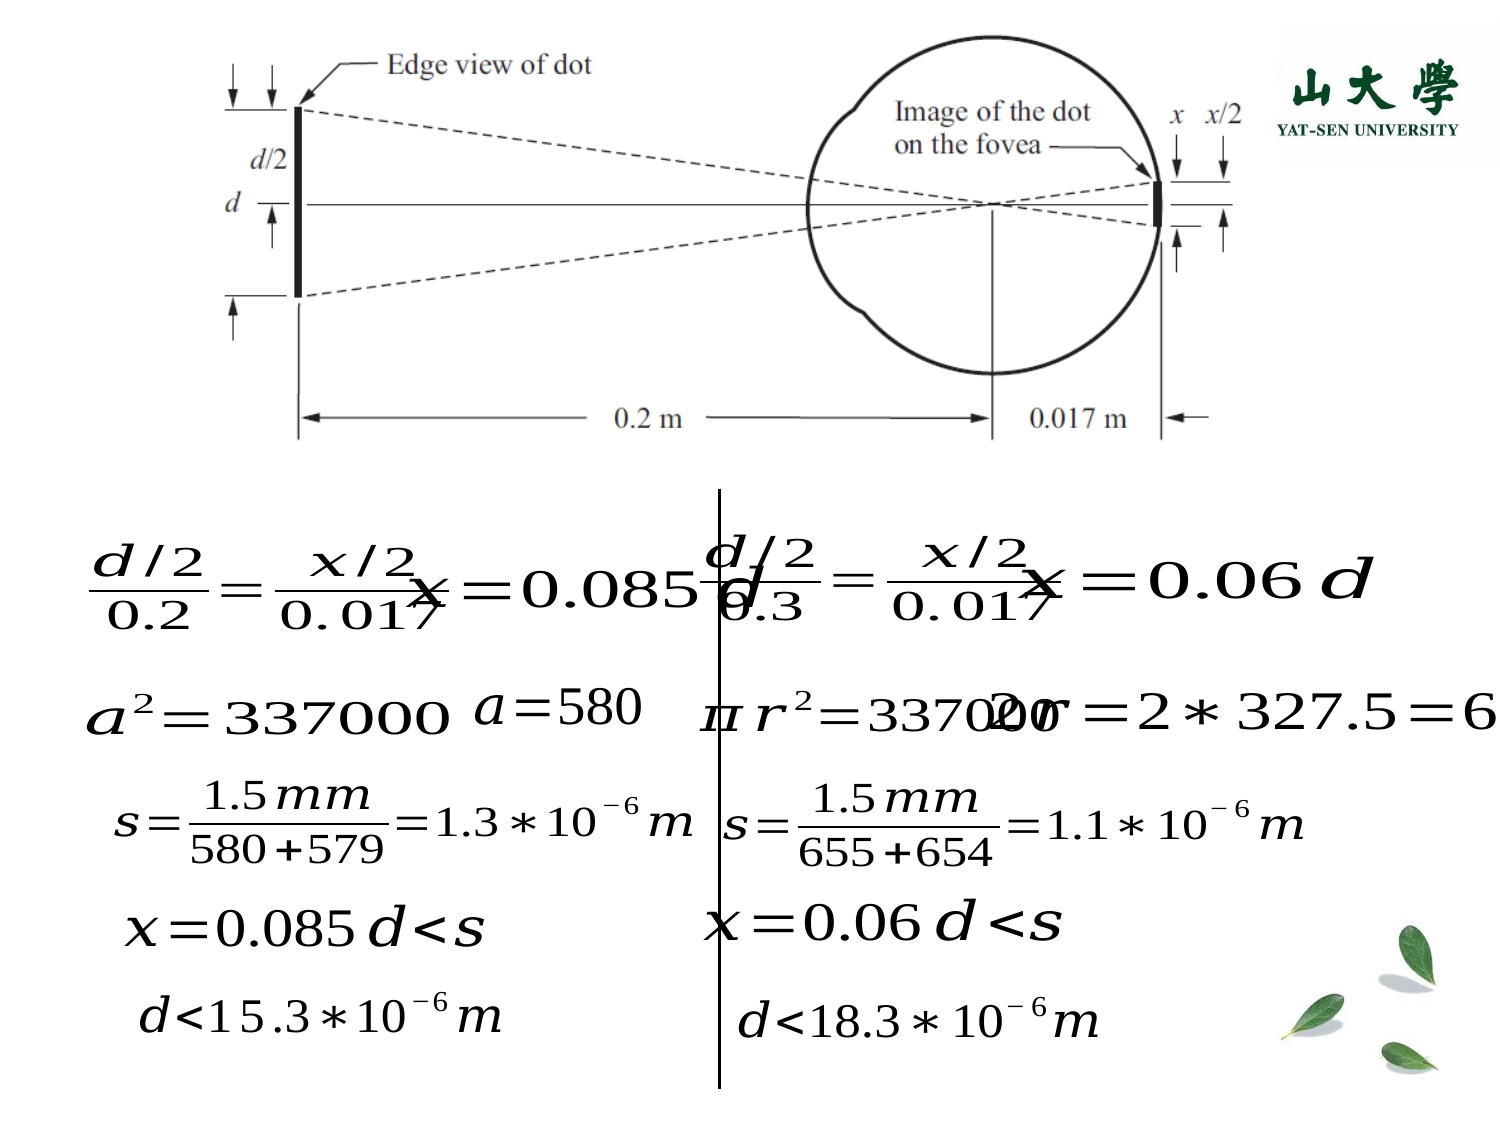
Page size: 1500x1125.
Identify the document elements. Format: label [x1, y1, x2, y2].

picture [1249, 865, 1479, 1107]
picture [201, 18, 1500, 452]
